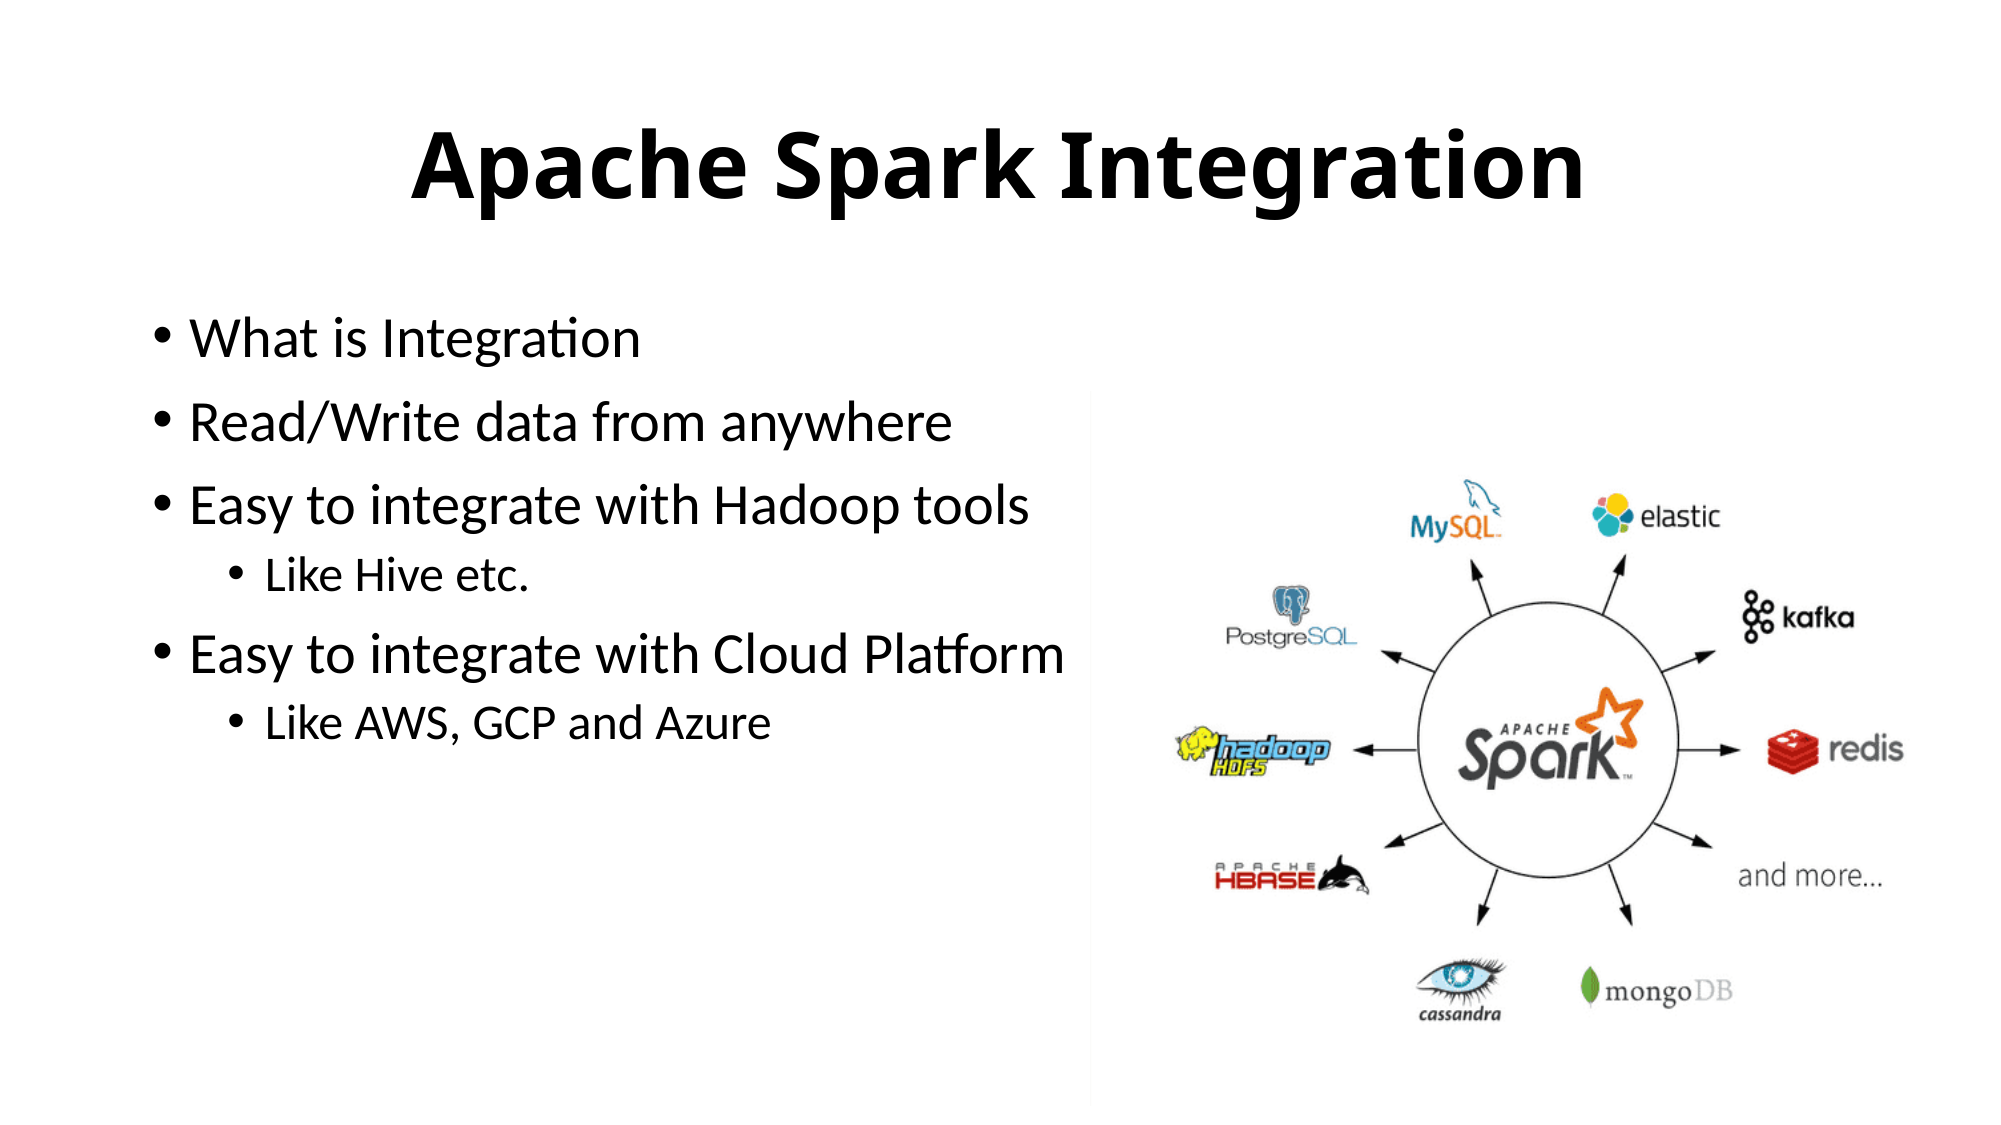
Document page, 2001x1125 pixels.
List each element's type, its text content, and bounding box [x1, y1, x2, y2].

title Apache Spark Integration [137, 59, 1863, 278]
picture [1090, 391, 2000, 1106]
list What is Integration Read/Write data from anywhere Easy to integrate with Hadoop tools Like Hive etc. Easy to integrate with Cloud Platform Like AWS, GCP and Azure [137, 299, 1863, 1014]
